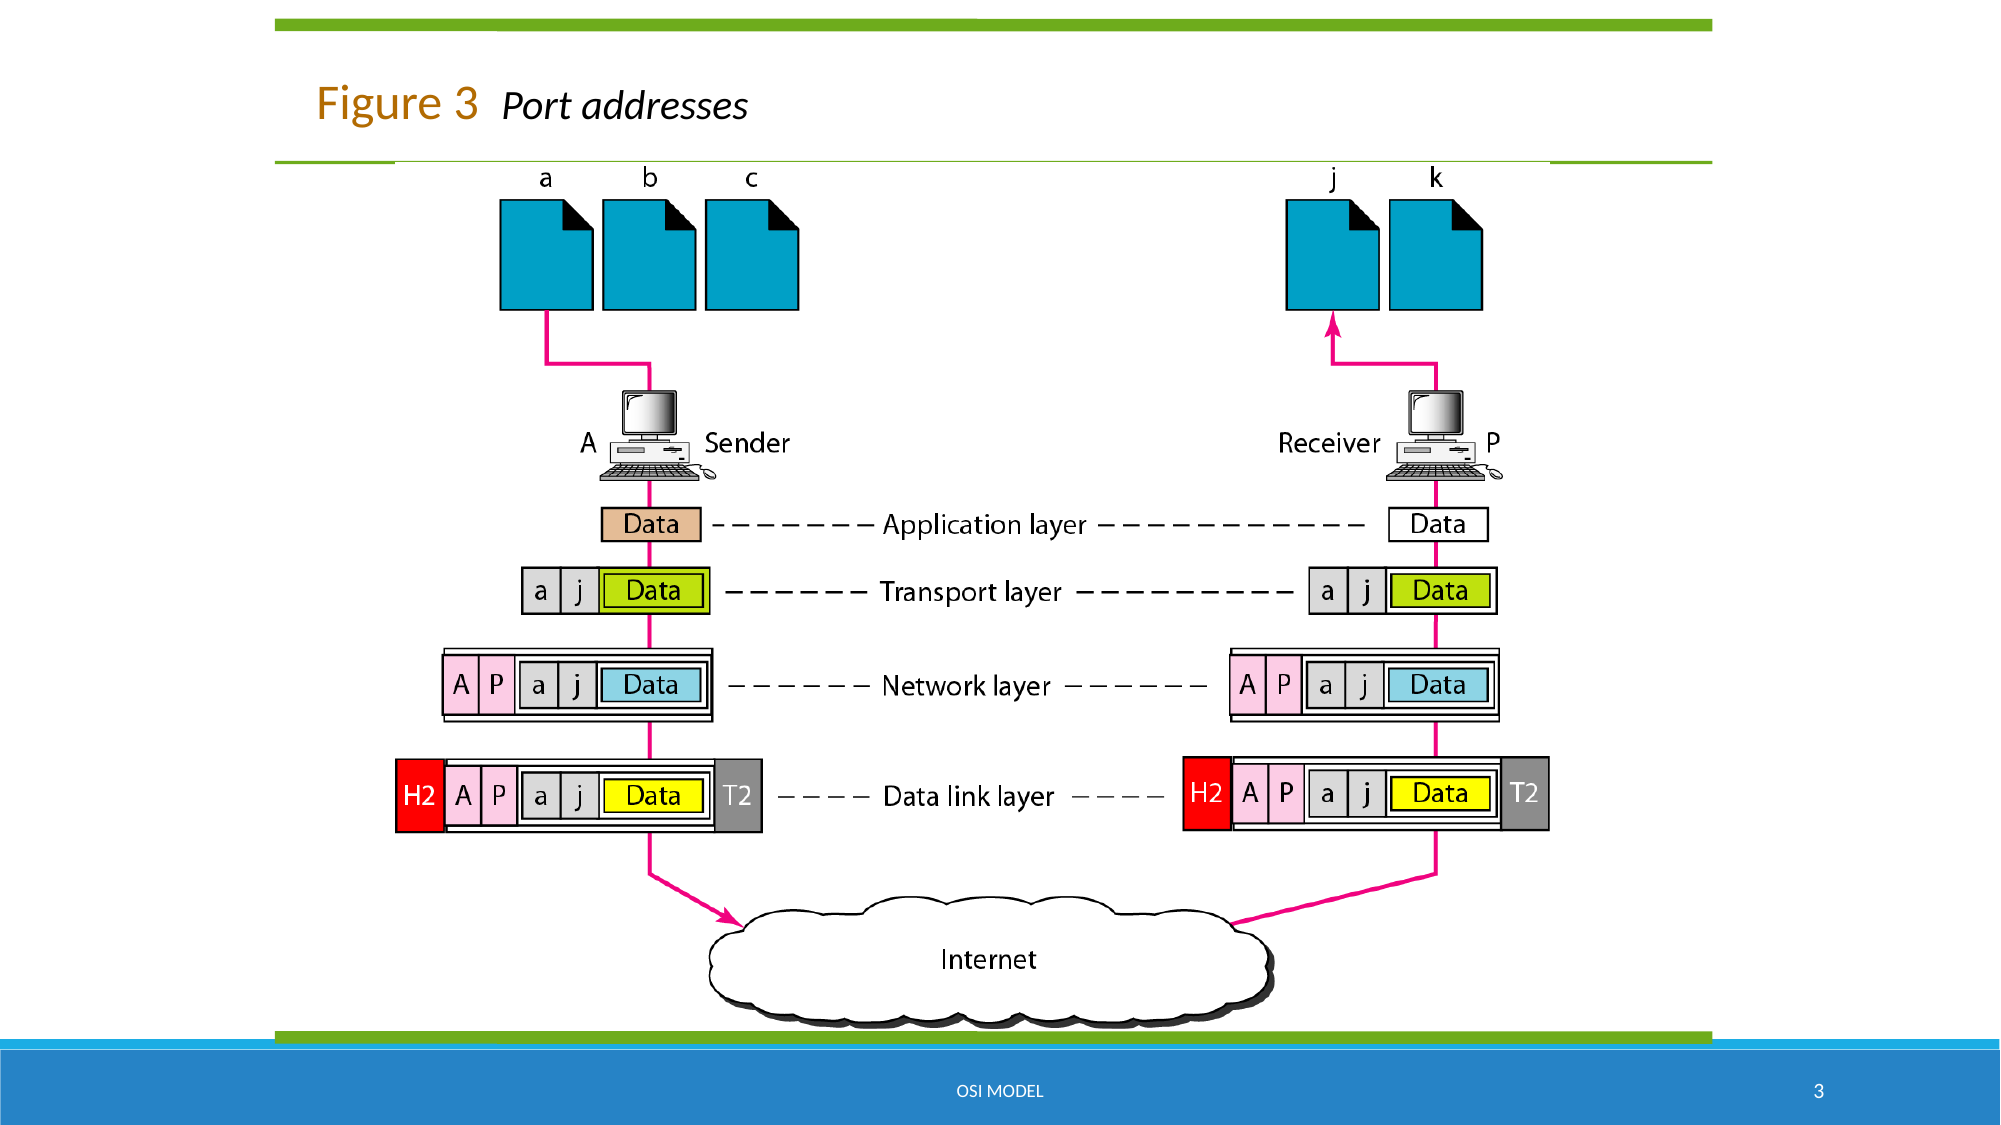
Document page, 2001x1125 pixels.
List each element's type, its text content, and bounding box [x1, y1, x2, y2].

text_box Figure 3 Port addresses [301, 62, 764, 138]
slide_number 3 [1624, 1059, 1840, 1120]
picture [394, 161, 1551, 1029]
footer OSI MODEL [604, 1059, 1396, 1120]
